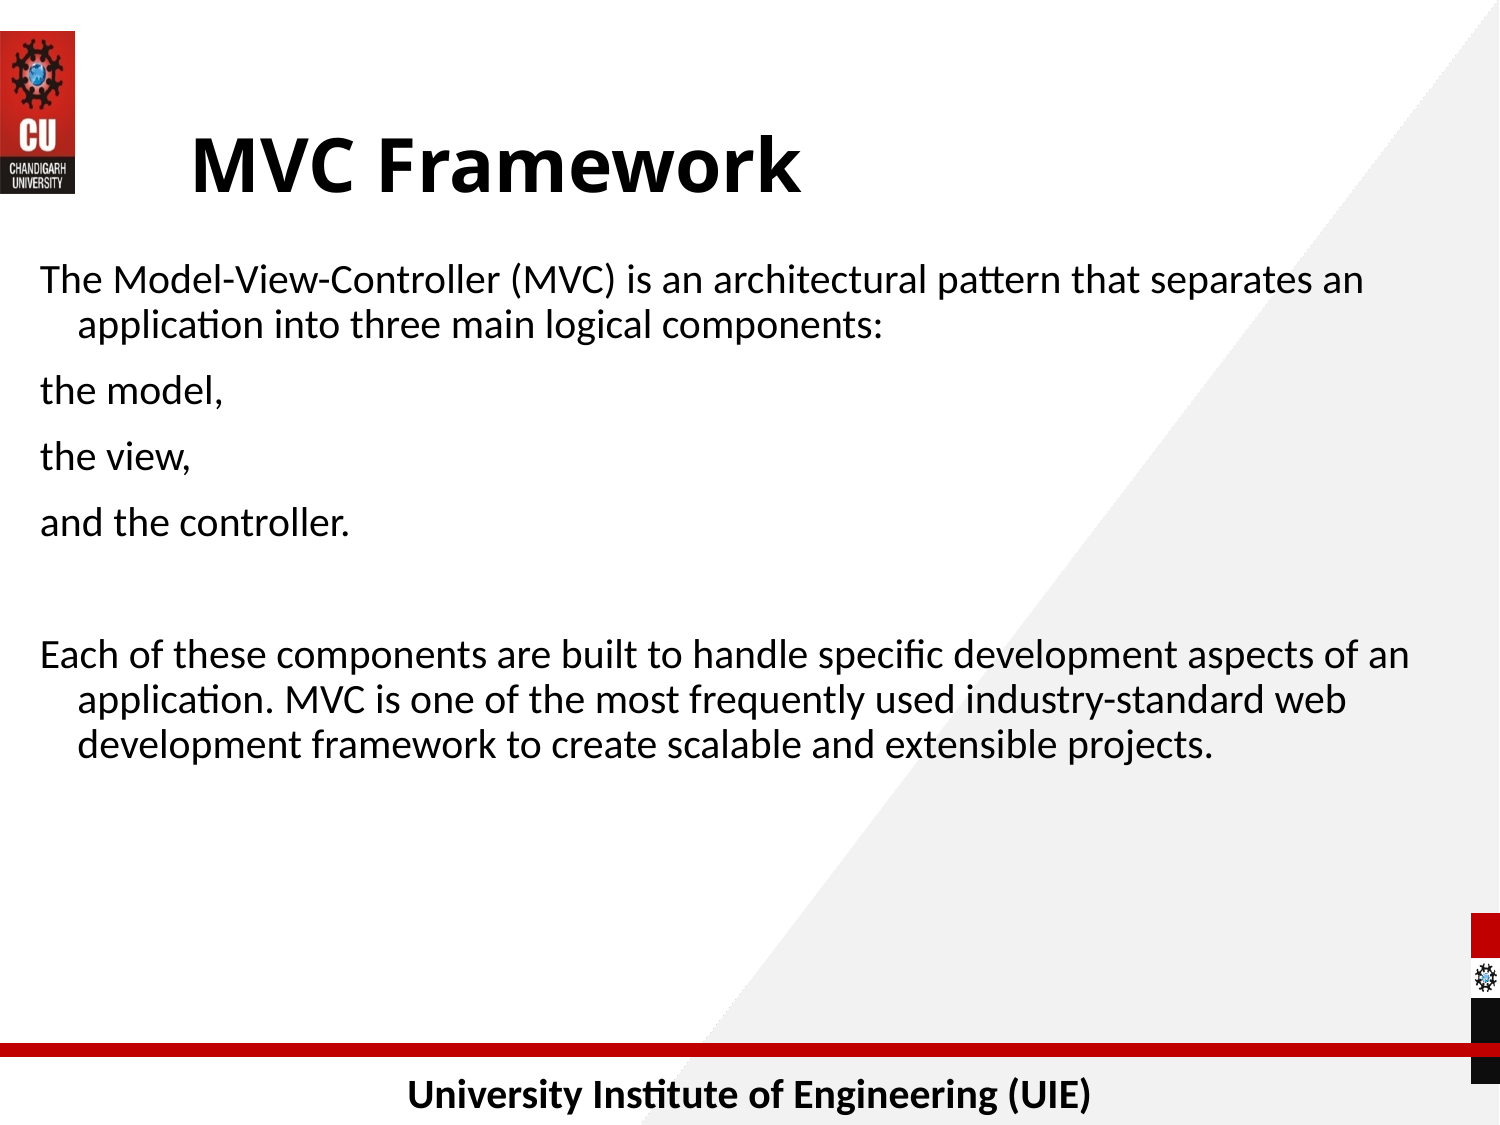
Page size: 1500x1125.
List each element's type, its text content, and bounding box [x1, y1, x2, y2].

picture [0, 1057, 1500, 1125]
list The Model-View-Controller (MVC) is an architectural pattern that separates an application into three main logical components: the model, the view, and the controller. Each of these components are built to handle specific development aspects of an application. MVC is one of the most frequently used industry-standard web development framework to create scalable and extensible projects. [24, 249, 1450, 950]
title MVC Framework [174, 112, 1438, 225]
picture [0, 0, 1500, 1043]
